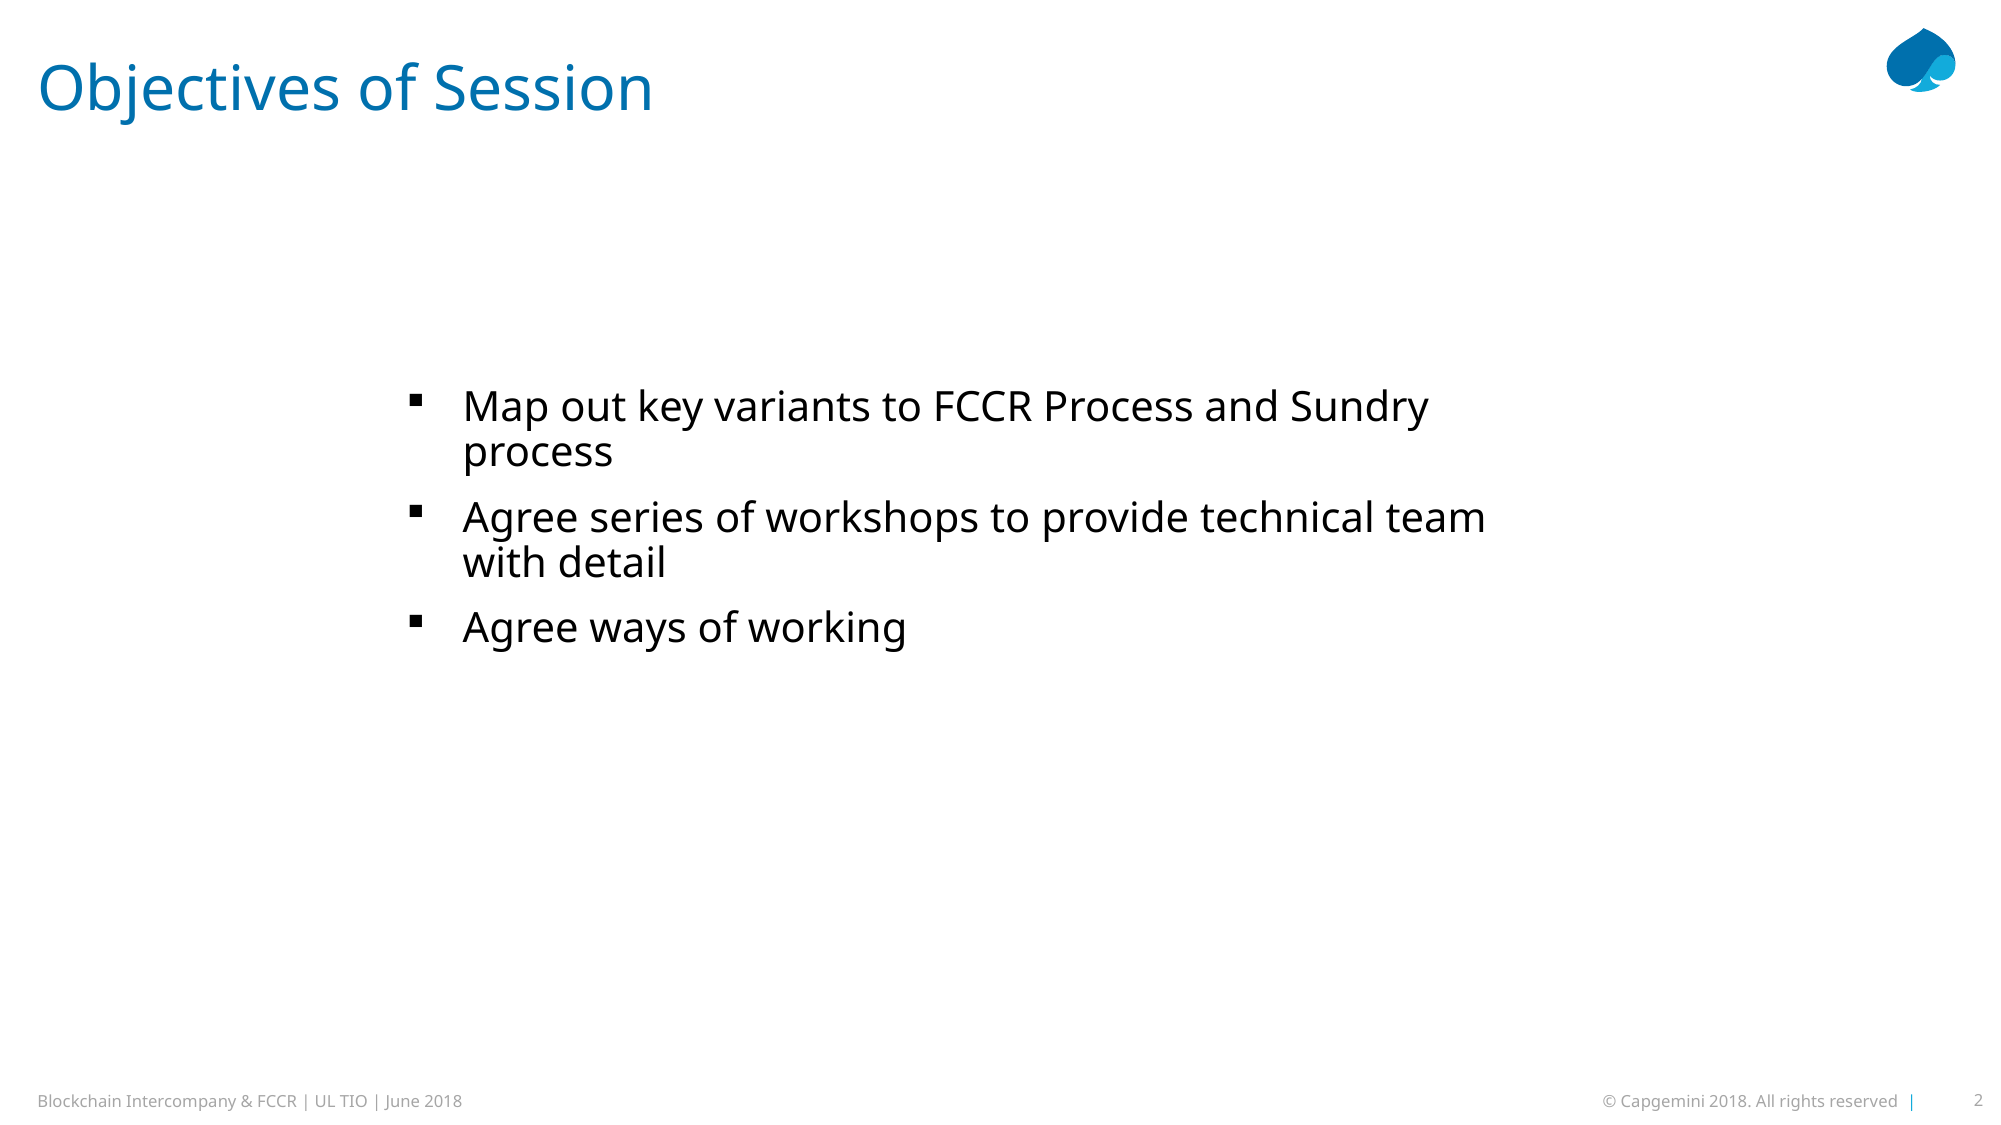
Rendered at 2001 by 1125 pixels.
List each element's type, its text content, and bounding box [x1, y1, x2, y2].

list Map out key variants to FCCR Process and Sundry process Agree series of workshops to provide technical team with detail Agree ways of working [406, 385, 1494, 740]
title Objectives of Session [37, 0, 1863, 182]
